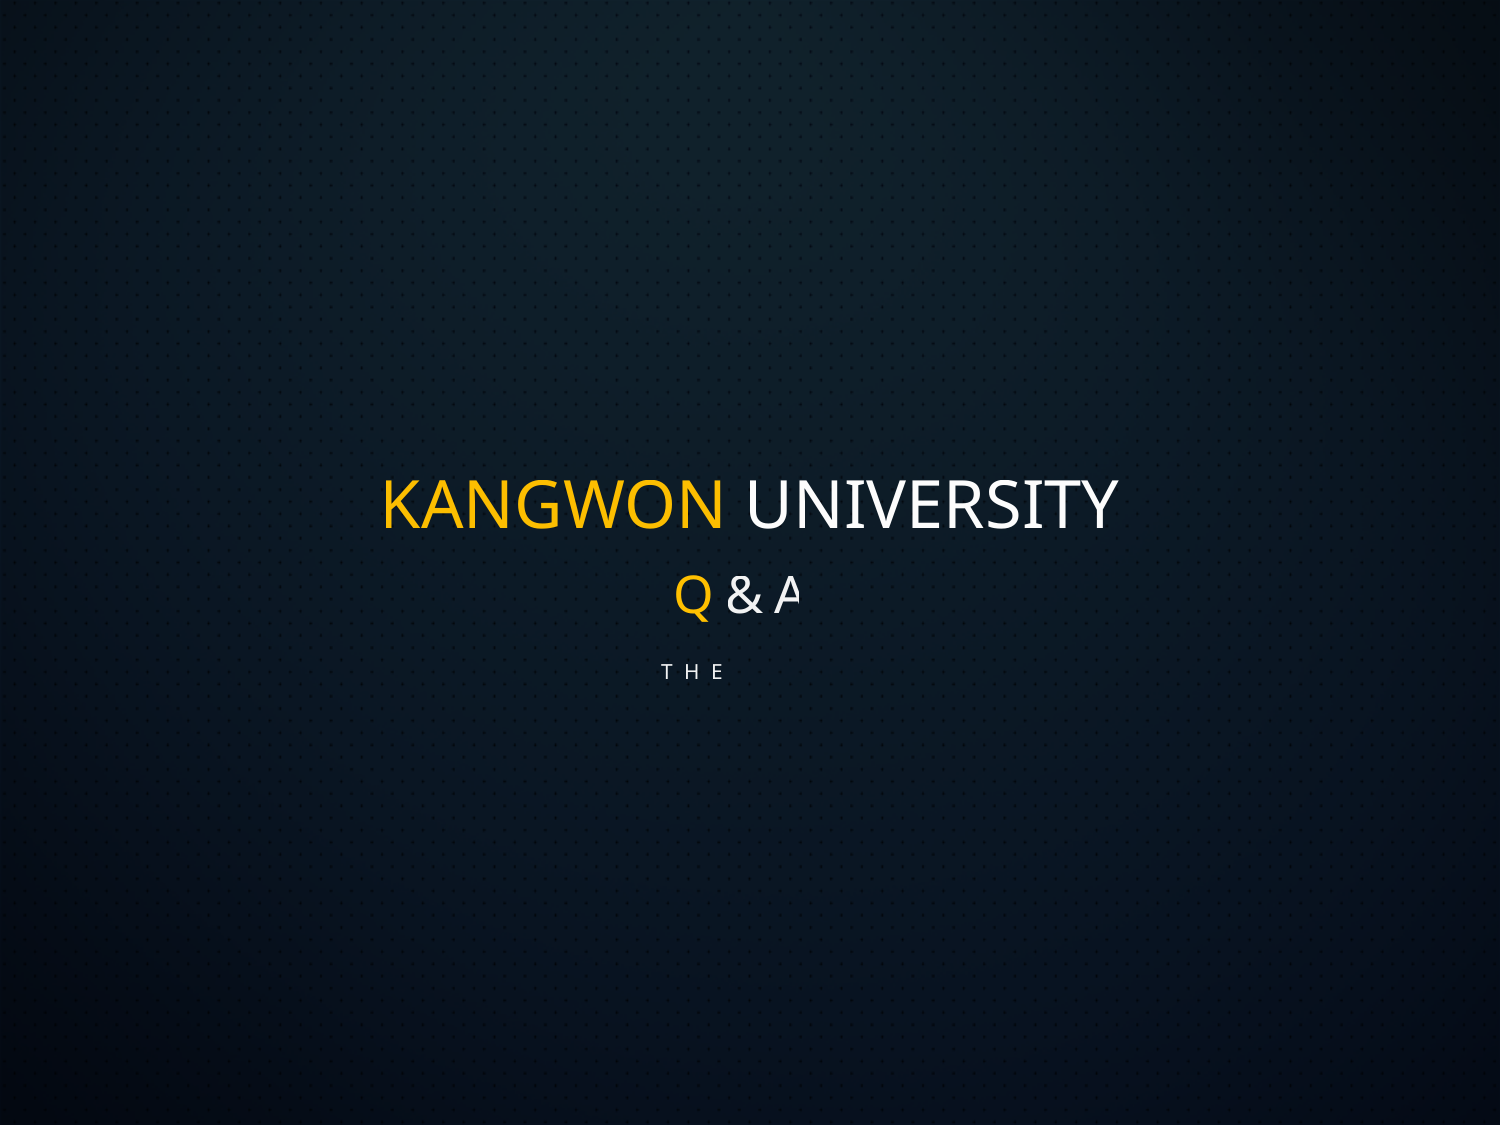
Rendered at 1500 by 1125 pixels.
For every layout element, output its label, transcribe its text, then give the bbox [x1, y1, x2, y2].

picture [0, 0, 1500, 1125]
text_box KANGWON UNIVERSITY [364, 454, 1135, 550]
text_box Q&A [658, 554, 823, 632]
text_box THE END [646, 651, 832, 691]
